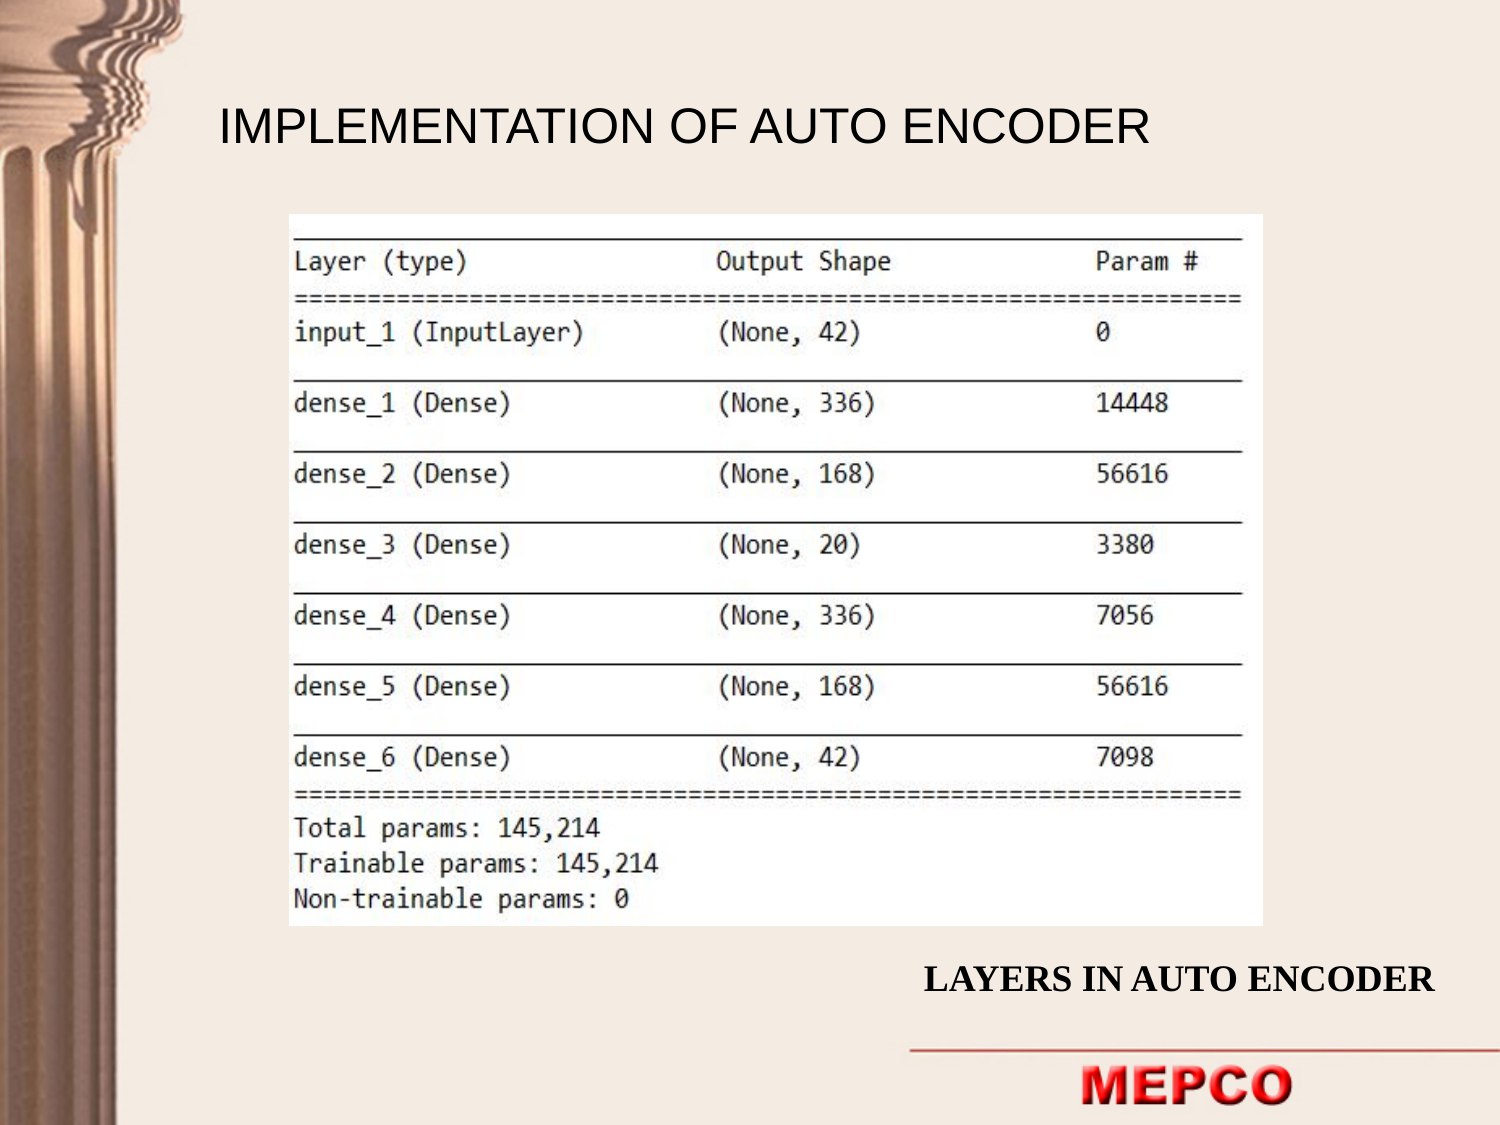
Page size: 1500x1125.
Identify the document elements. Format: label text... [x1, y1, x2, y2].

text_box IMPLEMENTATION OF AUTO ENCODER [203, 78, 1386, 217]
picture [0, 0, 1500, 1125]
text_box LAYERS IN AUTO ENCODER [858, 938, 1500, 1026]
